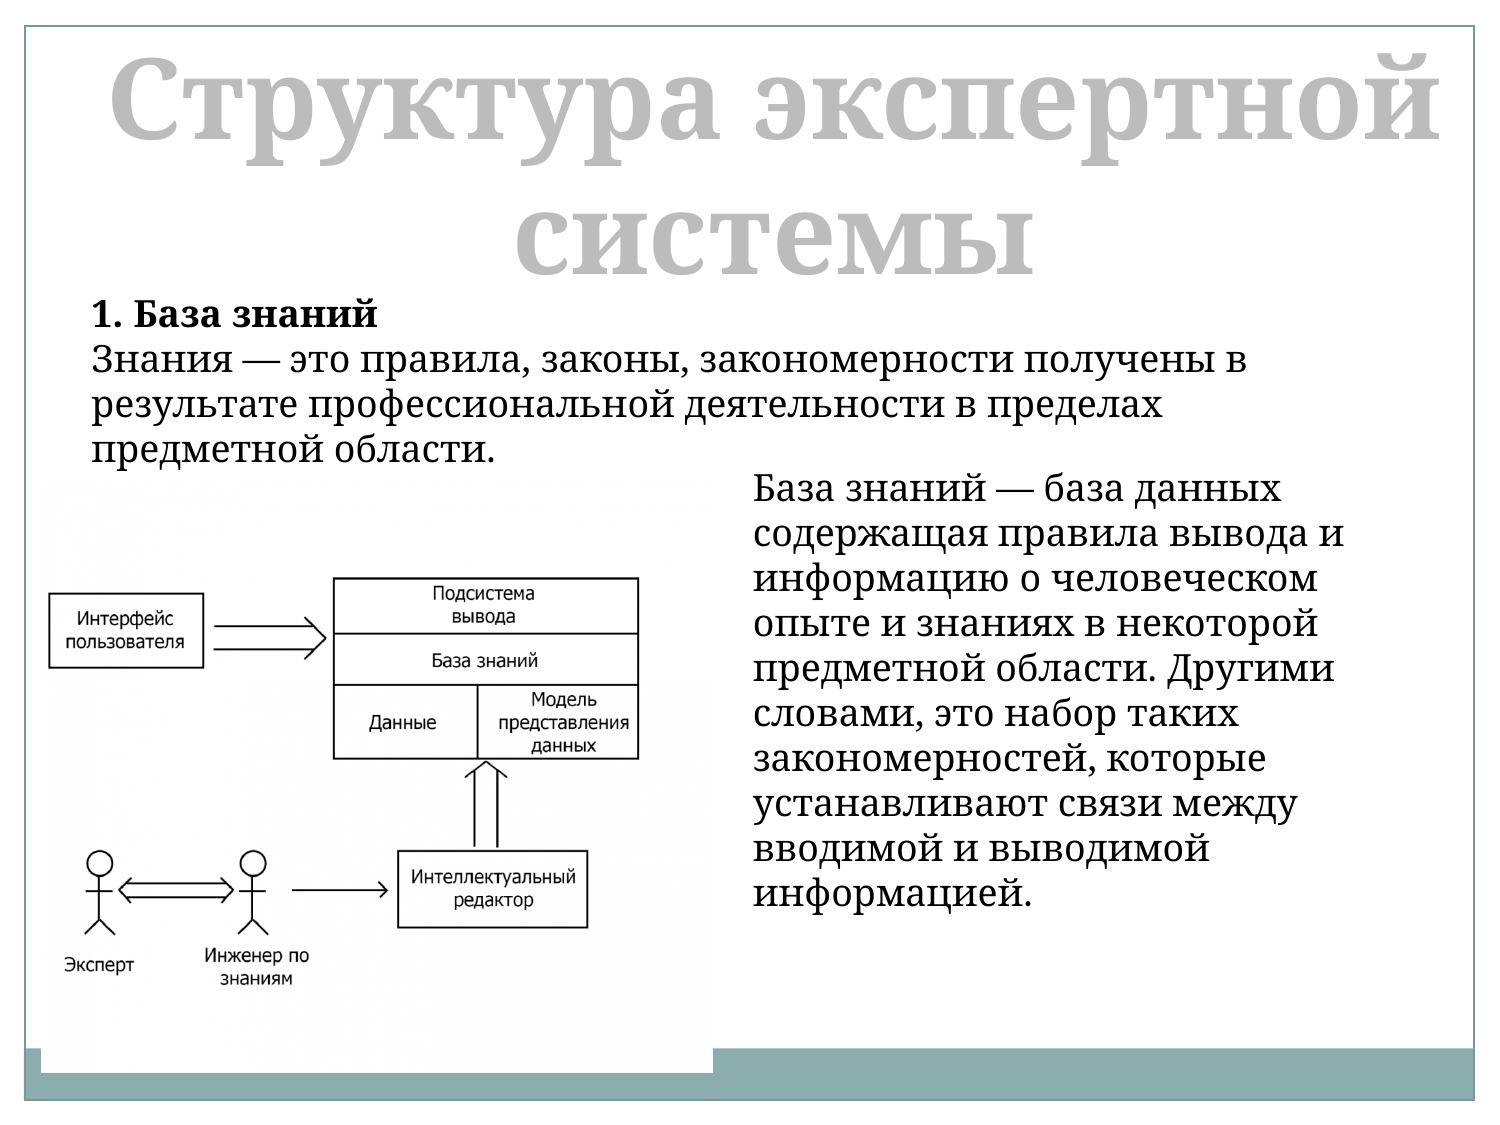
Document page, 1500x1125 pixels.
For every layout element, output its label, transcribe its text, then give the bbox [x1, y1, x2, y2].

text_box База знаний — база данных содержащая правила вывода и информацию о человеческом опыте и знаниях в некоторой предметной области. Другими словами, это набор таких закономерностей, которые устанавливают связи между вводимой и выводимой информацией. [738, 456, 1412, 966]
picture [40, 479, 713, 1073]
text_box Структура экспертной системы [76, 19, 1471, 305]
text_box 1. База знаний Знания — это правила, законы, закономерности получены в результате профессиональной деятельности в пределах предметной области. [76, 283, 1353, 478]
